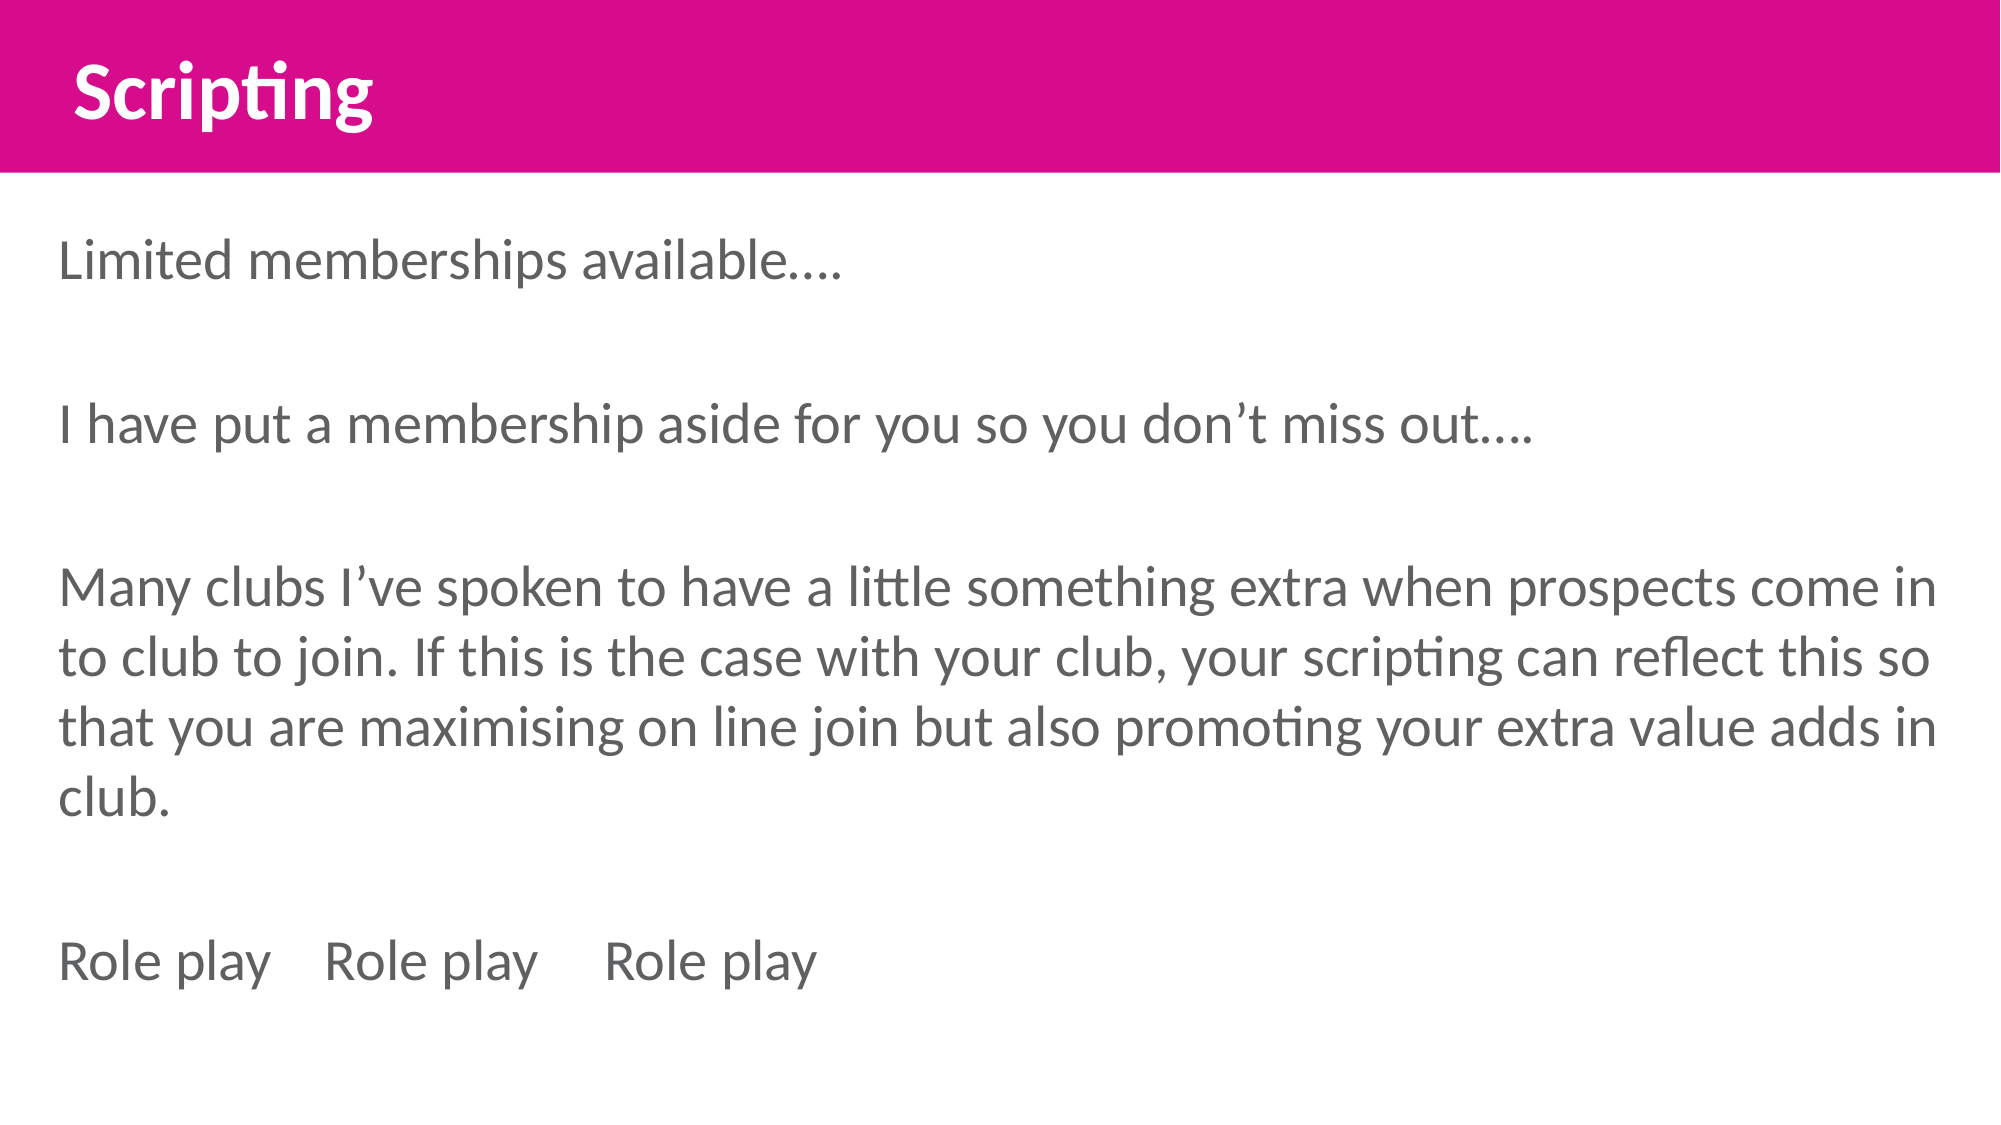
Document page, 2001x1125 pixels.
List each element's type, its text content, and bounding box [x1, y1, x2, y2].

list Scripting [0, 0, 2000, 173]
list Limited memberships available…. I have put a membership aside for you so you don’t miss out…. Many clubs I’ve spoken to have a little something extra when prospects come in to club to join. If this is the case with your club, your scripting can reflect this so that you are maximising on line join but also promoting your extra value adds in club. Role play Role play Role play [43, 213, 1957, 1041]
